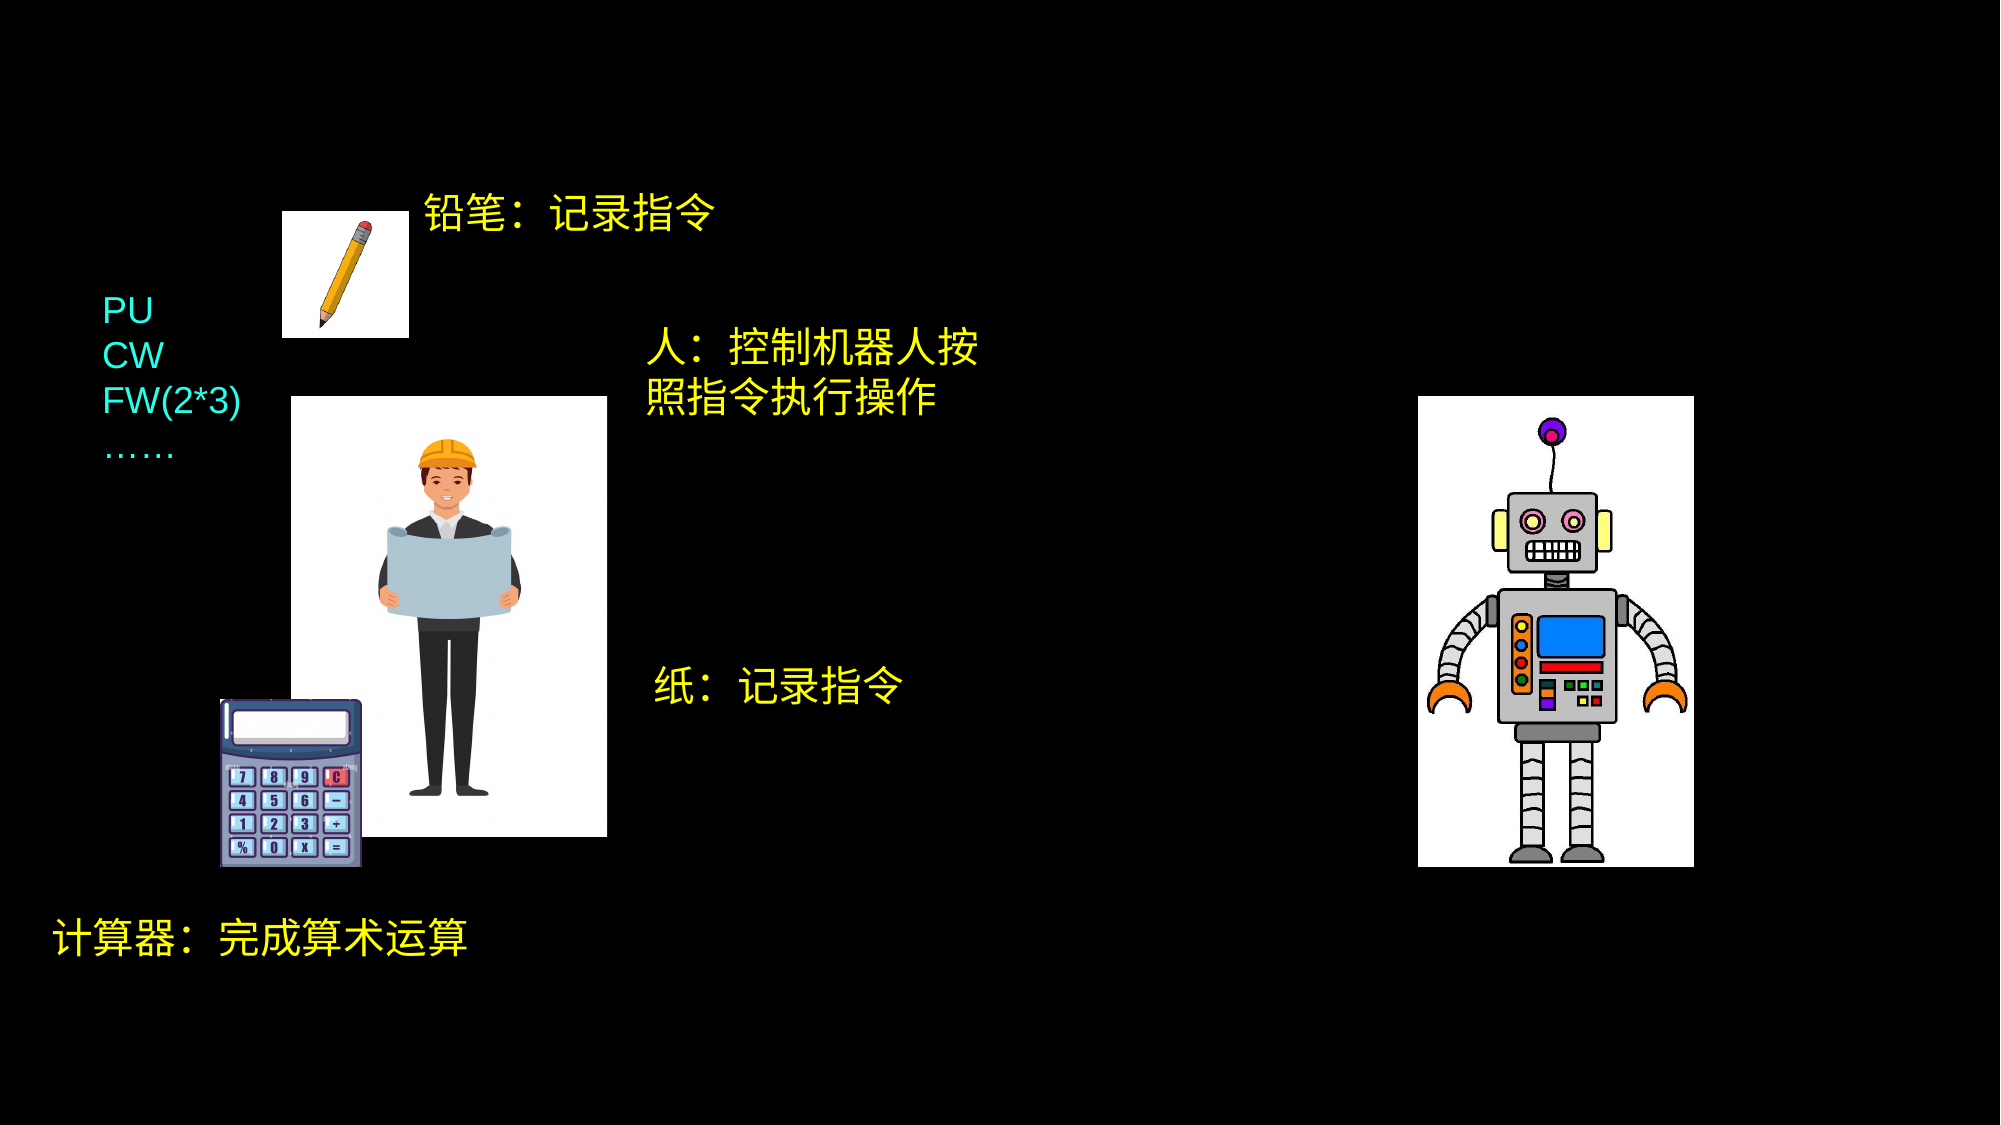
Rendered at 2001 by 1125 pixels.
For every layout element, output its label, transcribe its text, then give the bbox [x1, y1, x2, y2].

text_box 铅笔：记录指令 [409, 179, 753, 245]
text_box 计算器：完成算术运算 [36, 904, 528, 969]
picture [219, 396, 608, 867]
picture [281, 210, 410, 339]
picture [1418, 396, 1694, 867]
text_box 人：控制机器人按照指令执行操作 [630, 313, 1000, 428]
text_box 纸：记录指令 [639, 652, 983, 718]
text_box PU CW FW(2*3) …… [87, 279, 431, 474]
